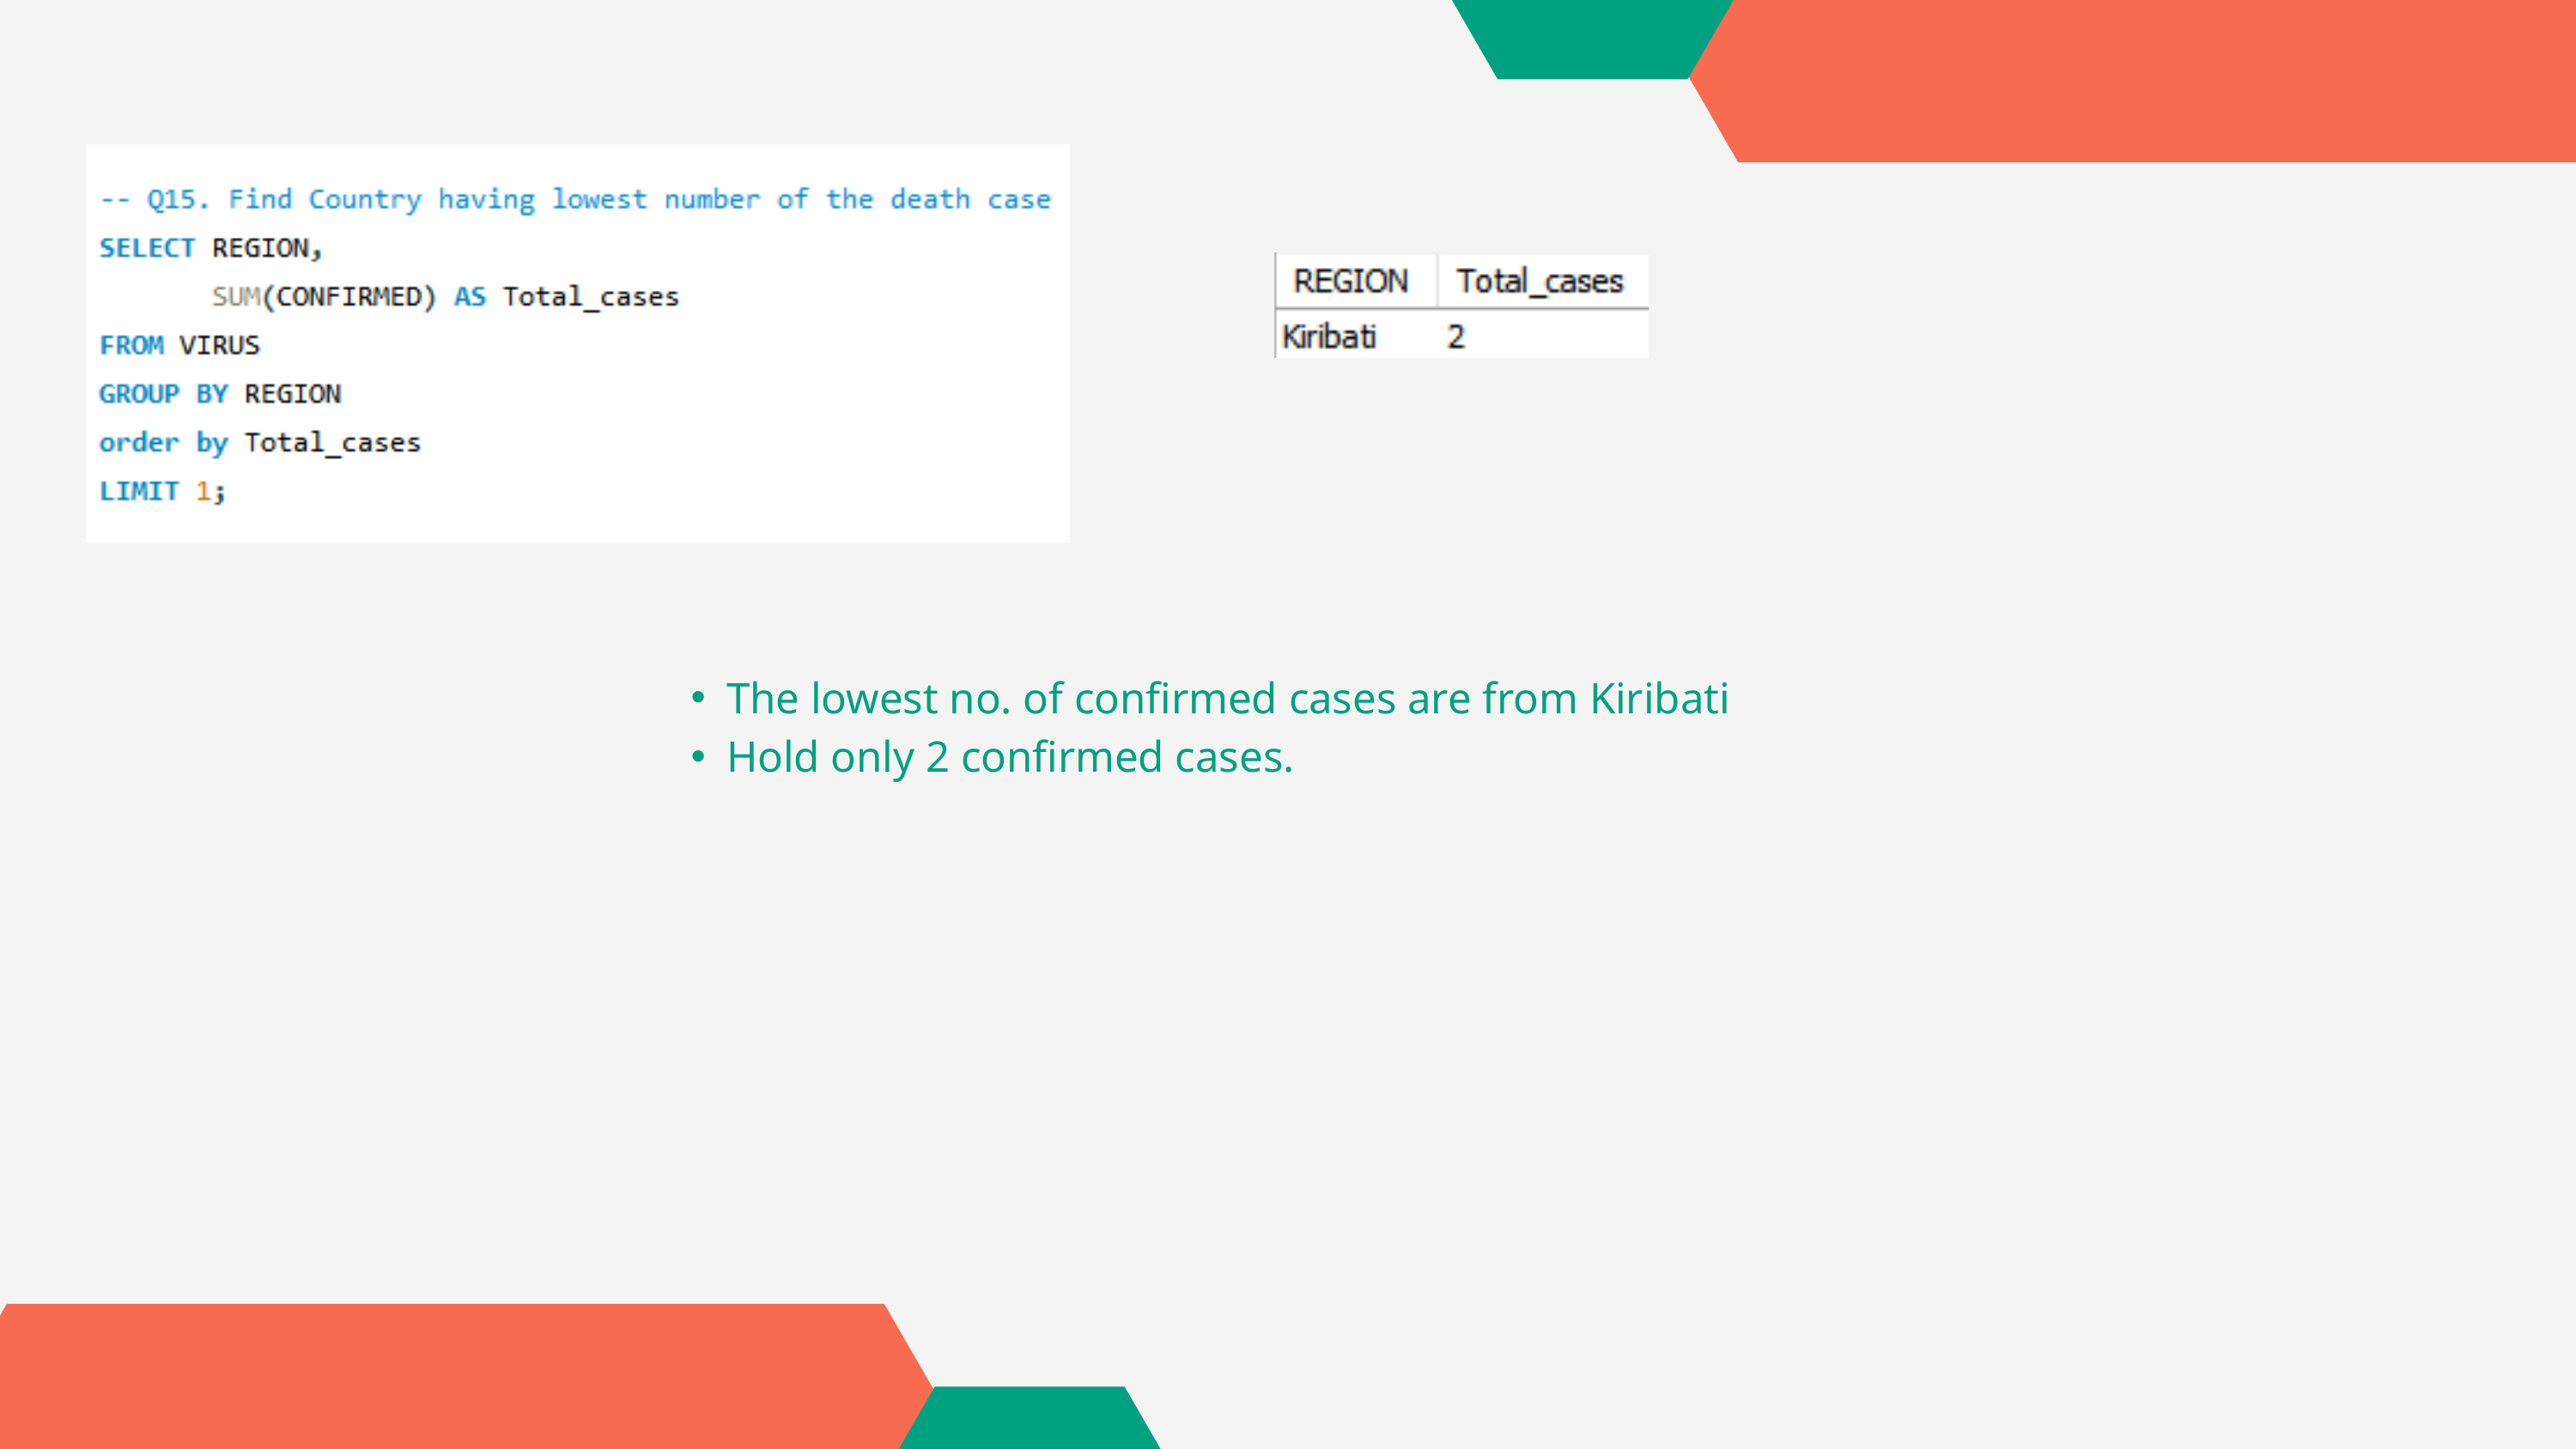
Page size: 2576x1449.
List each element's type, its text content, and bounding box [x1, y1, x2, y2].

text_box The lowest no. of confirmed cases are from Kiribati Hold only 2 confirmed cases. [654, 663, 1922, 781]
text_box [1274, 252, 1649, 358]
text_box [0, 1303, 1220, 1449]
text_box [86, 144, 1071, 543]
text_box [1402, 0, 2576, 163]
